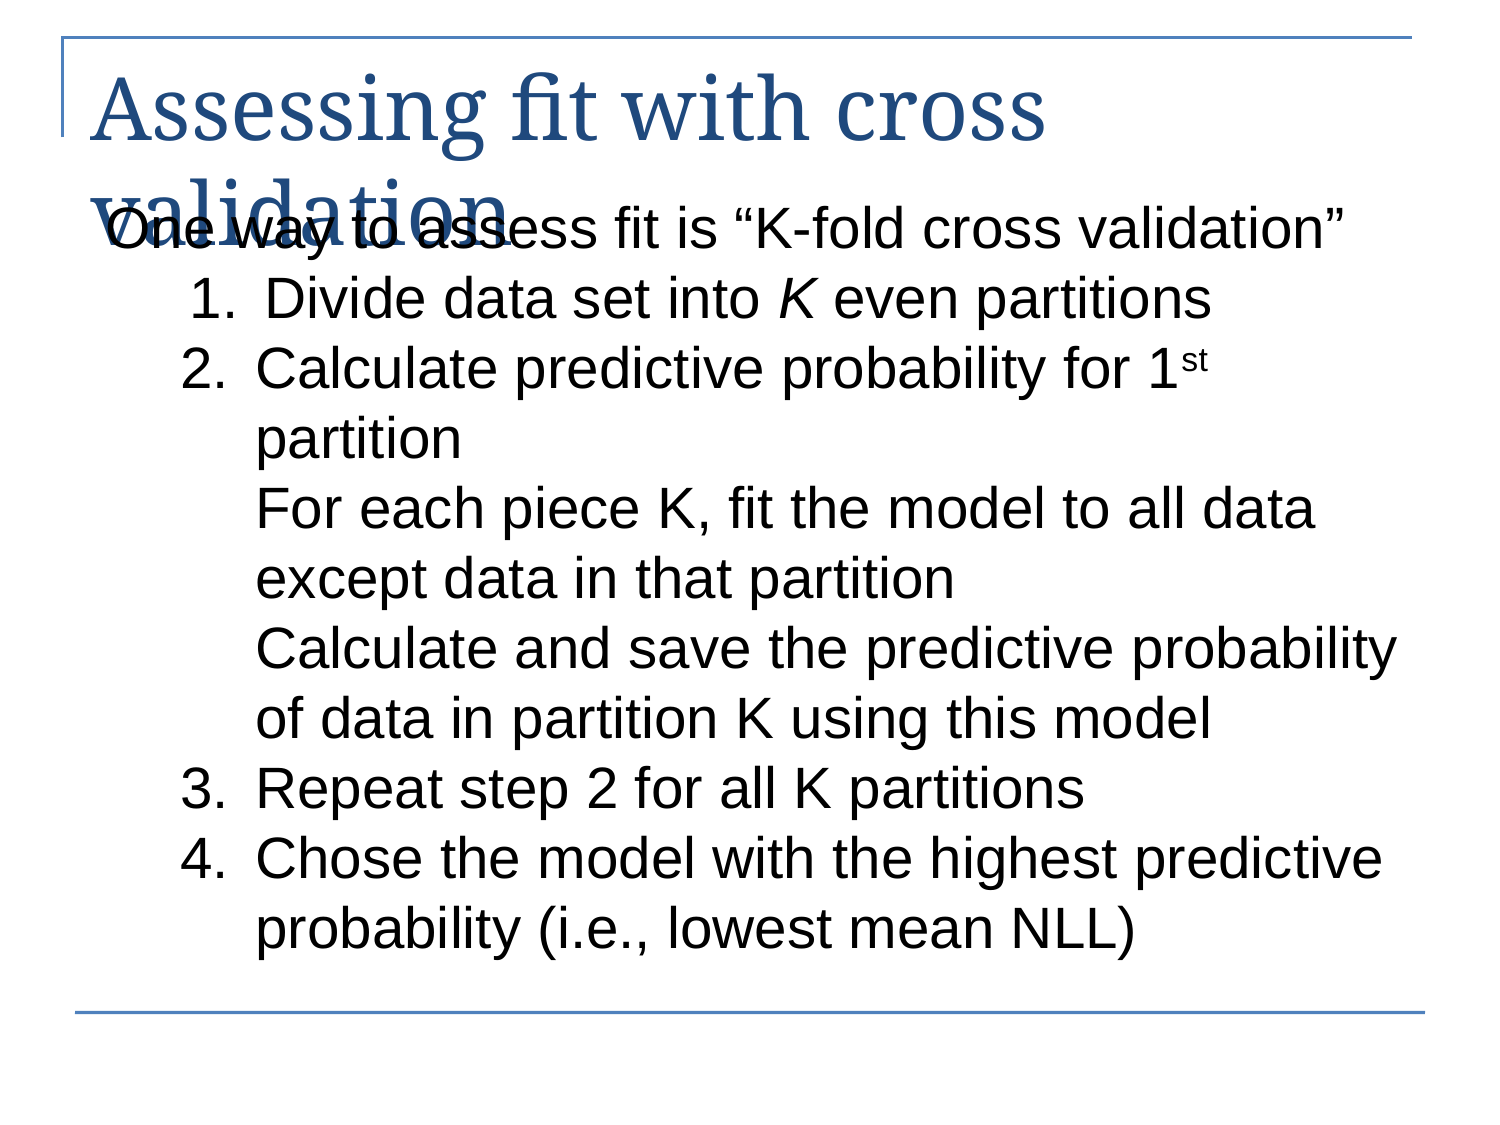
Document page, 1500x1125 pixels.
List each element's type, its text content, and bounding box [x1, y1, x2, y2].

text_box One way to assess fit is “K-fold cross validation” Divide data set into K even partitions Calculate predictive probability for 1st partition For each piece K, fit the model to all data except data in that partition Calculate and save the predictive probability of data in partition K using this model Repeat step 2 for all K partitions Chose the model with the highest predictive probability (i.e., lowest mean NLL) [90, 183, 1425, 968]
title Assessing fit with cross validation [75, 45, 1425, 233]
